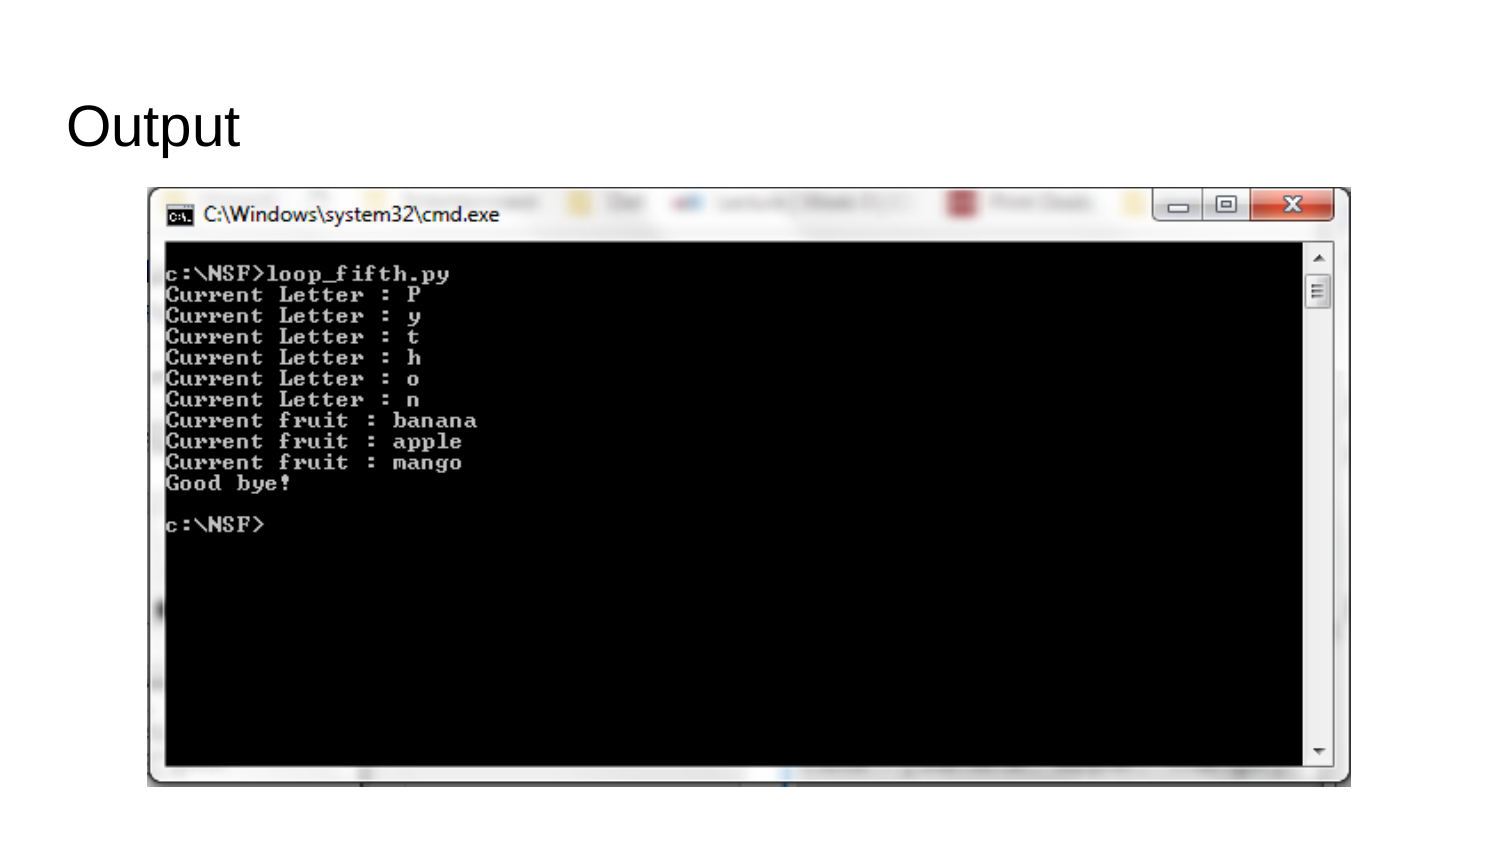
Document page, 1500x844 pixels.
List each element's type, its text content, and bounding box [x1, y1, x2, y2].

title Output [51, 72, 1449, 167]
picture [146, 187, 1351, 788]
